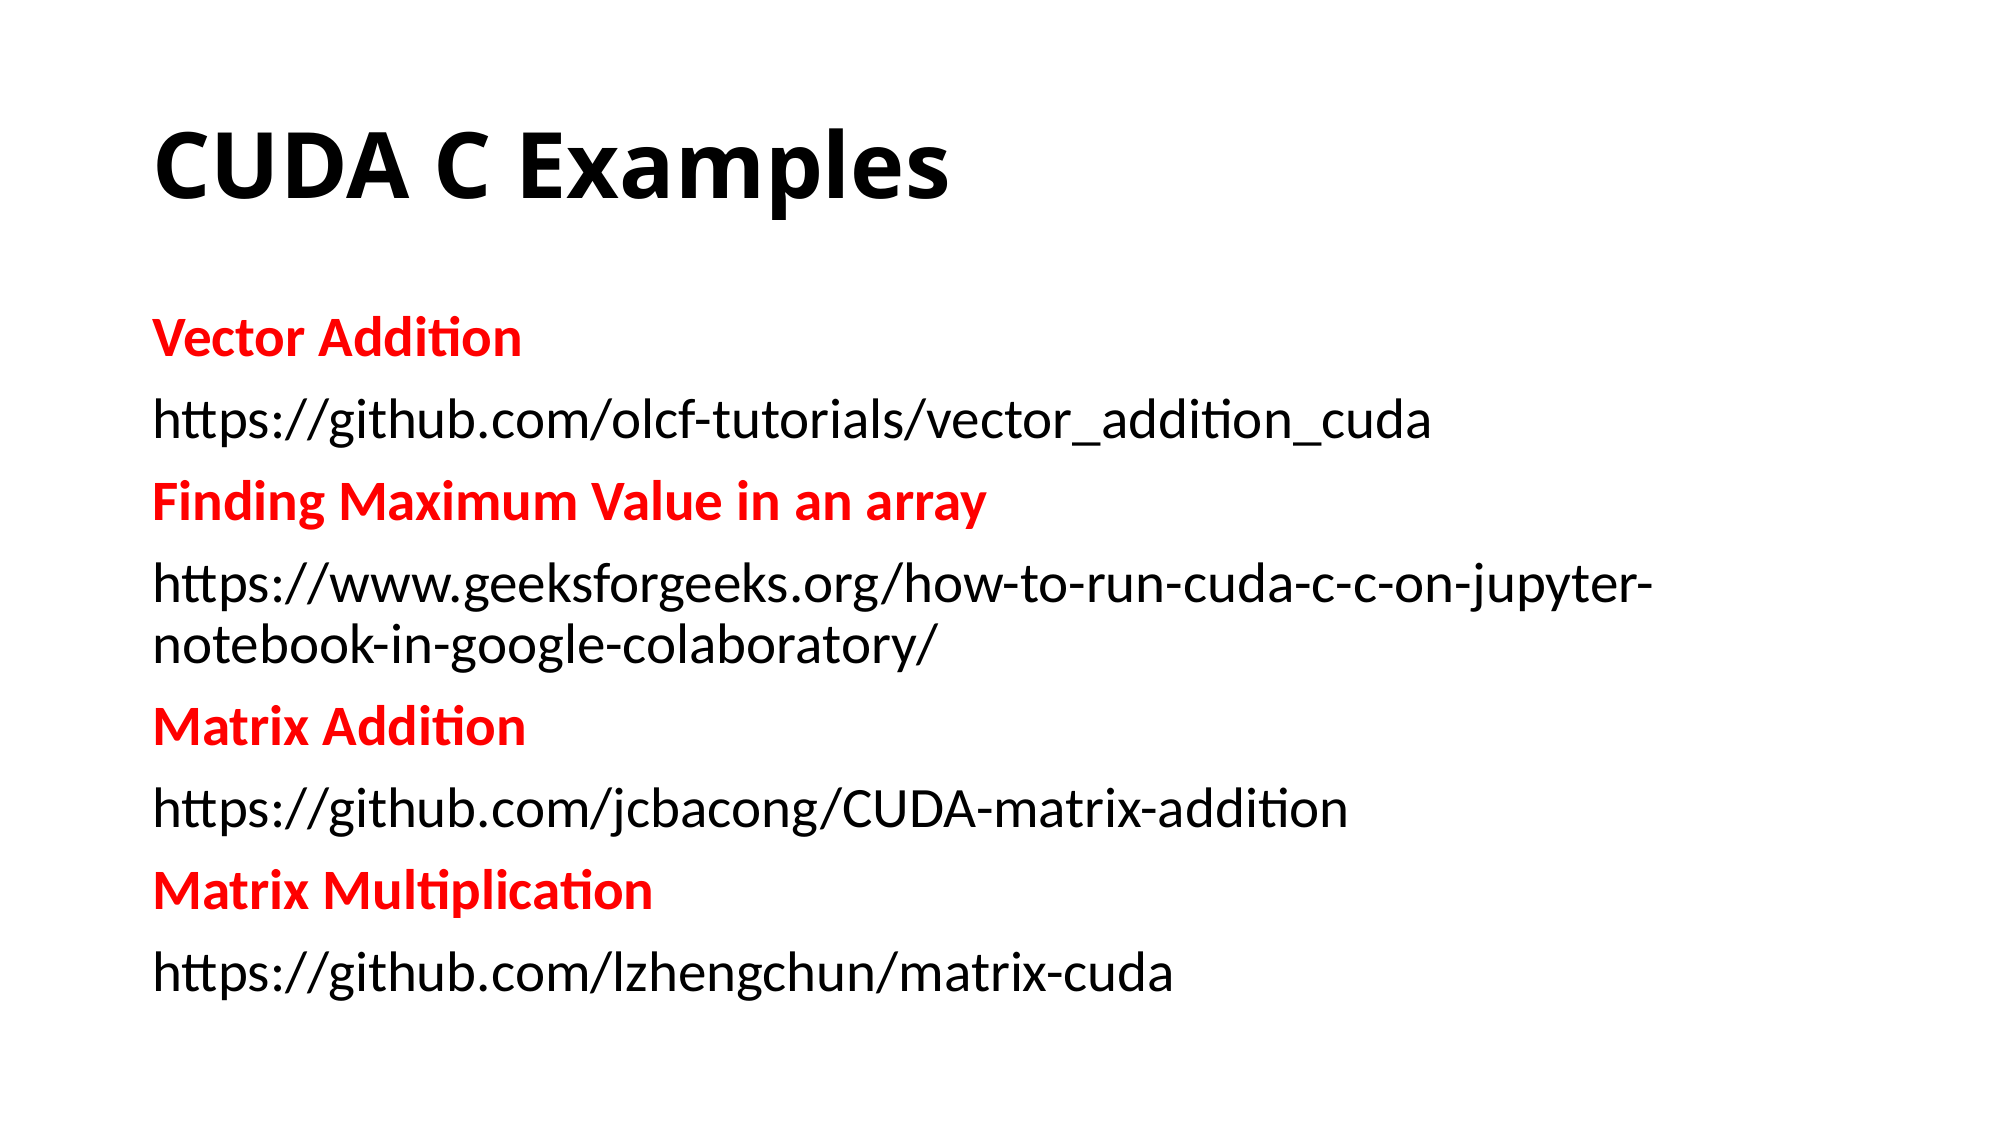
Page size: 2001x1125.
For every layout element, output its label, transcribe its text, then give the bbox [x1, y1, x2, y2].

list Vector Addition https://github.com/olcf-tutorials/vector_addition_cuda Finding Maximum Value in an array https://www.geeksforgeeks.org/how-to-run-cuda-c-c-on-jupyter-notebook-in-google-colaboratory/ Matrix Addition https://github.com/jcbacong/CUDA-matrix-addition Matrix Multiplication https://github.com/lzhengchun/matrix-cuda [137, 299, 1863, 1014]
title CUDA C Examples [137, 59, 1863, 278]
